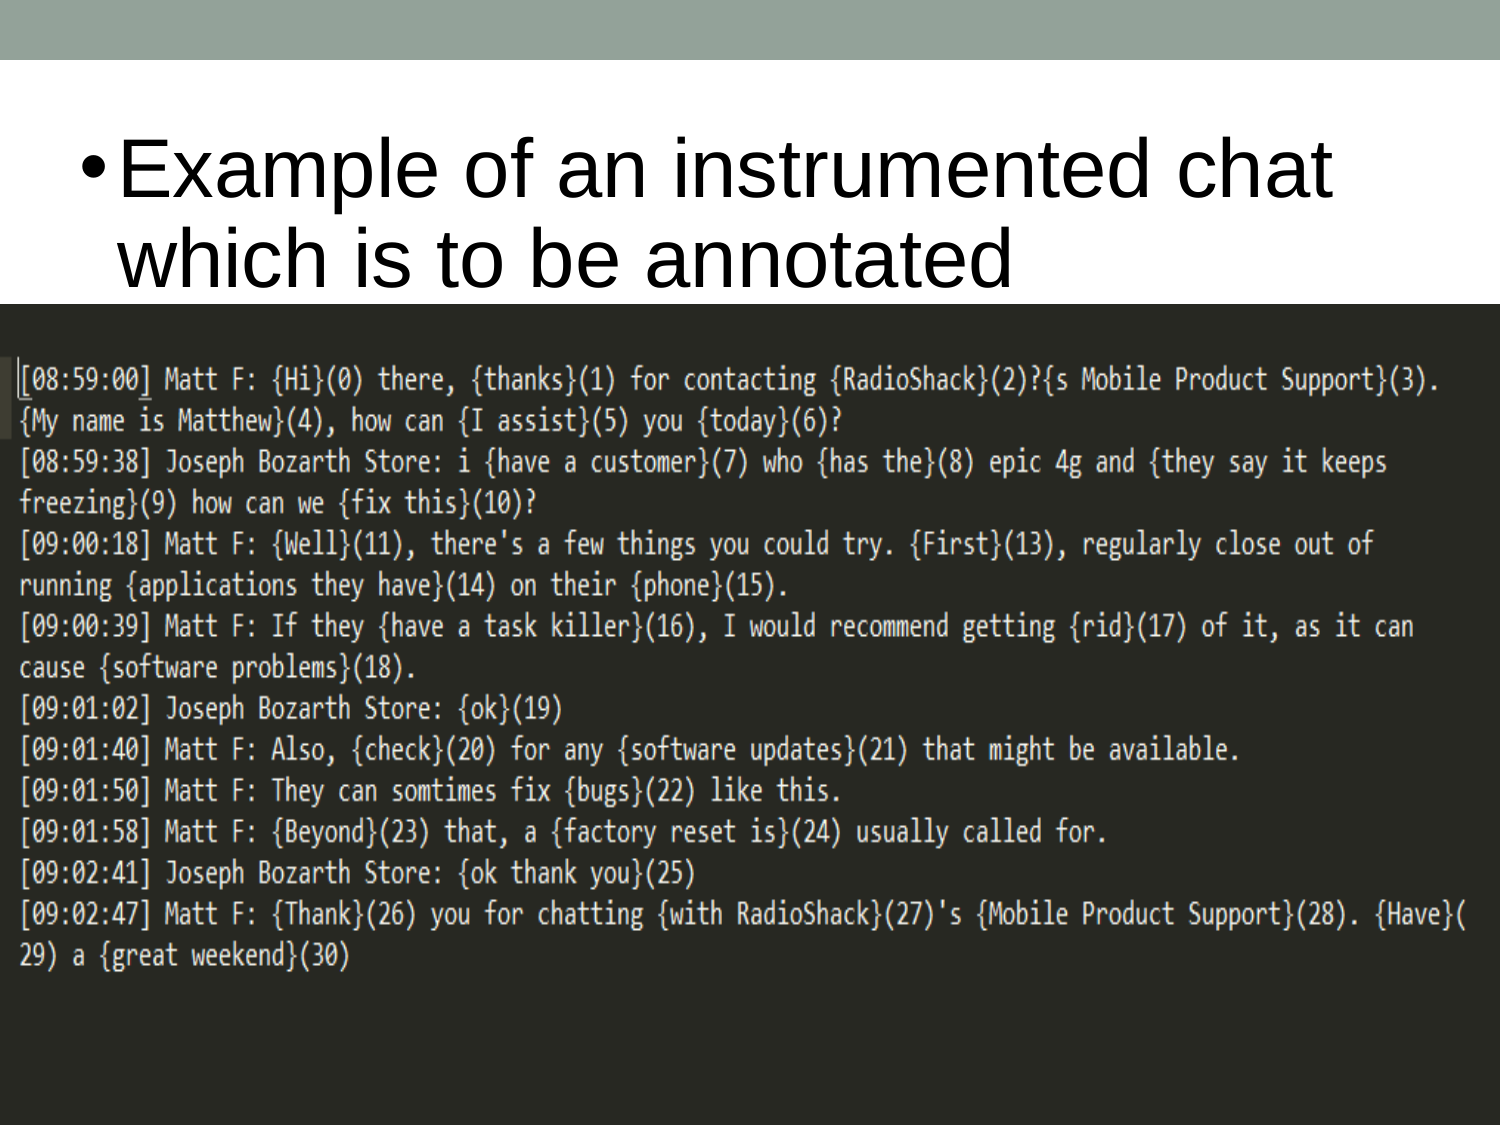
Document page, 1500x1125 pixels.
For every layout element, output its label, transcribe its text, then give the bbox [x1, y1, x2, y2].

picture [0, 304, 1500, 1125]
subtitle Example of an instrumented chat which is to be annotated [79, 125, 1430, 302]
